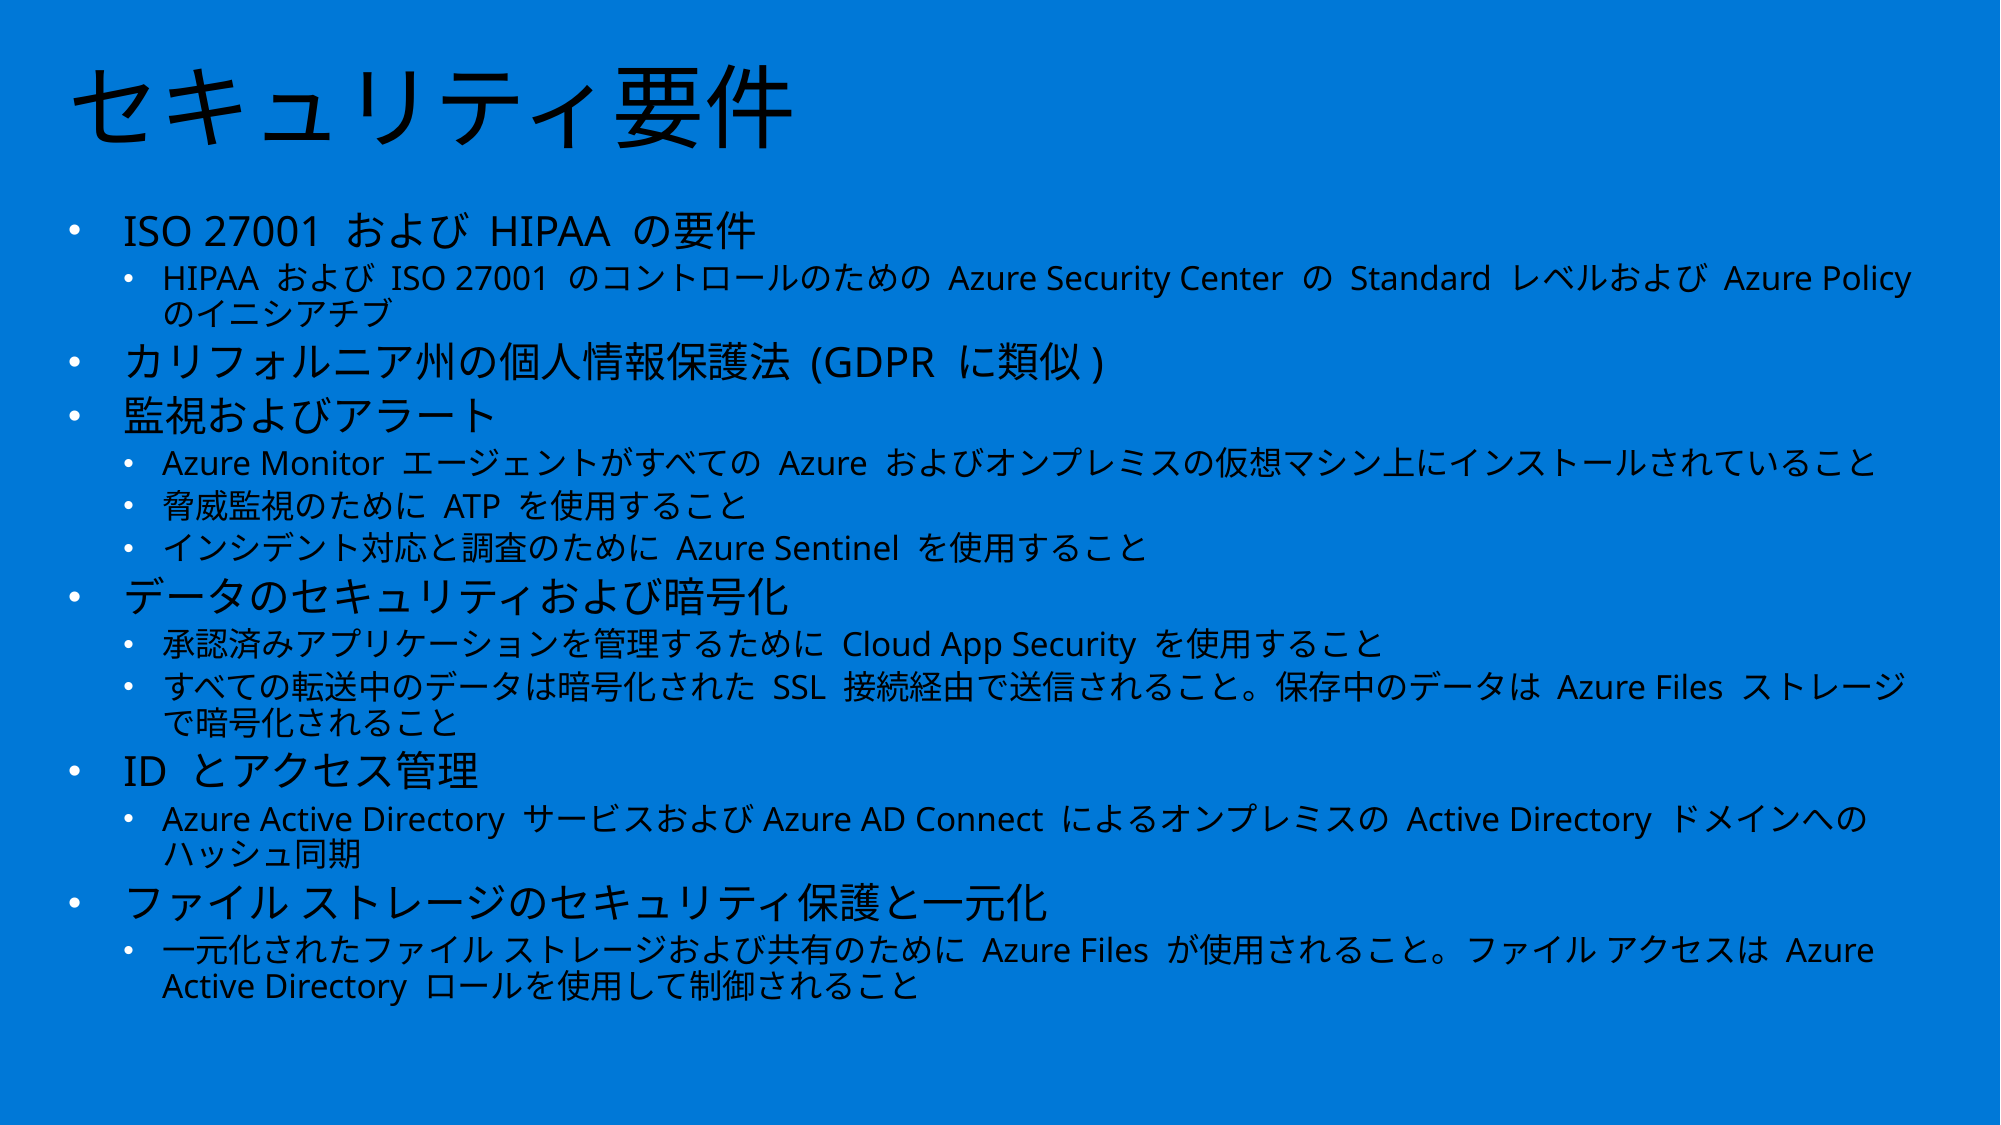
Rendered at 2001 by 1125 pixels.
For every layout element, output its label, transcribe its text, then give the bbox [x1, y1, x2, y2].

list ISO 27001 および HIPAA の要件 HIPAA および ISO 27001 のコントロールのための Azure Security Center の Standard レベルおよび Azure Policy のイニシアチブ カリフォルニア州の個人情報保護法 (GDPR に類似) 監視およびアラート Azure Monitor エージェントがすべての Azure およびオンプレミスの仮想マシン上にインストールされていること 脅威監視のために ATP を使用すること インシデント対応と調査のために Azure Sentinel を使用すること データのセキュリティおよび暗号化 承認済みアプリケーションを管理するために Cloud App Security を使用すること すべての転送中のデータは暗号化された SSL 接続経由で送信されること。保存中のデータは Azure Files ストレージで暗号化されること ID とアクセス管理 Azure Active Directory サービスおよびAzure AD Connect によるオンプレミスの Active Directory ドメインへのハッシュ同期 ファイル ストレージのセキュリティ保護と一元化 一元化されたファイル ストレージおよび共有のために Azure Files が使用されること。ファイル アクセスは Azure Active Directory ロールを使用して制御されること [44, 195, 1956, 1100]
title セキュリティ要件 [44, 47, 1957, 196]
